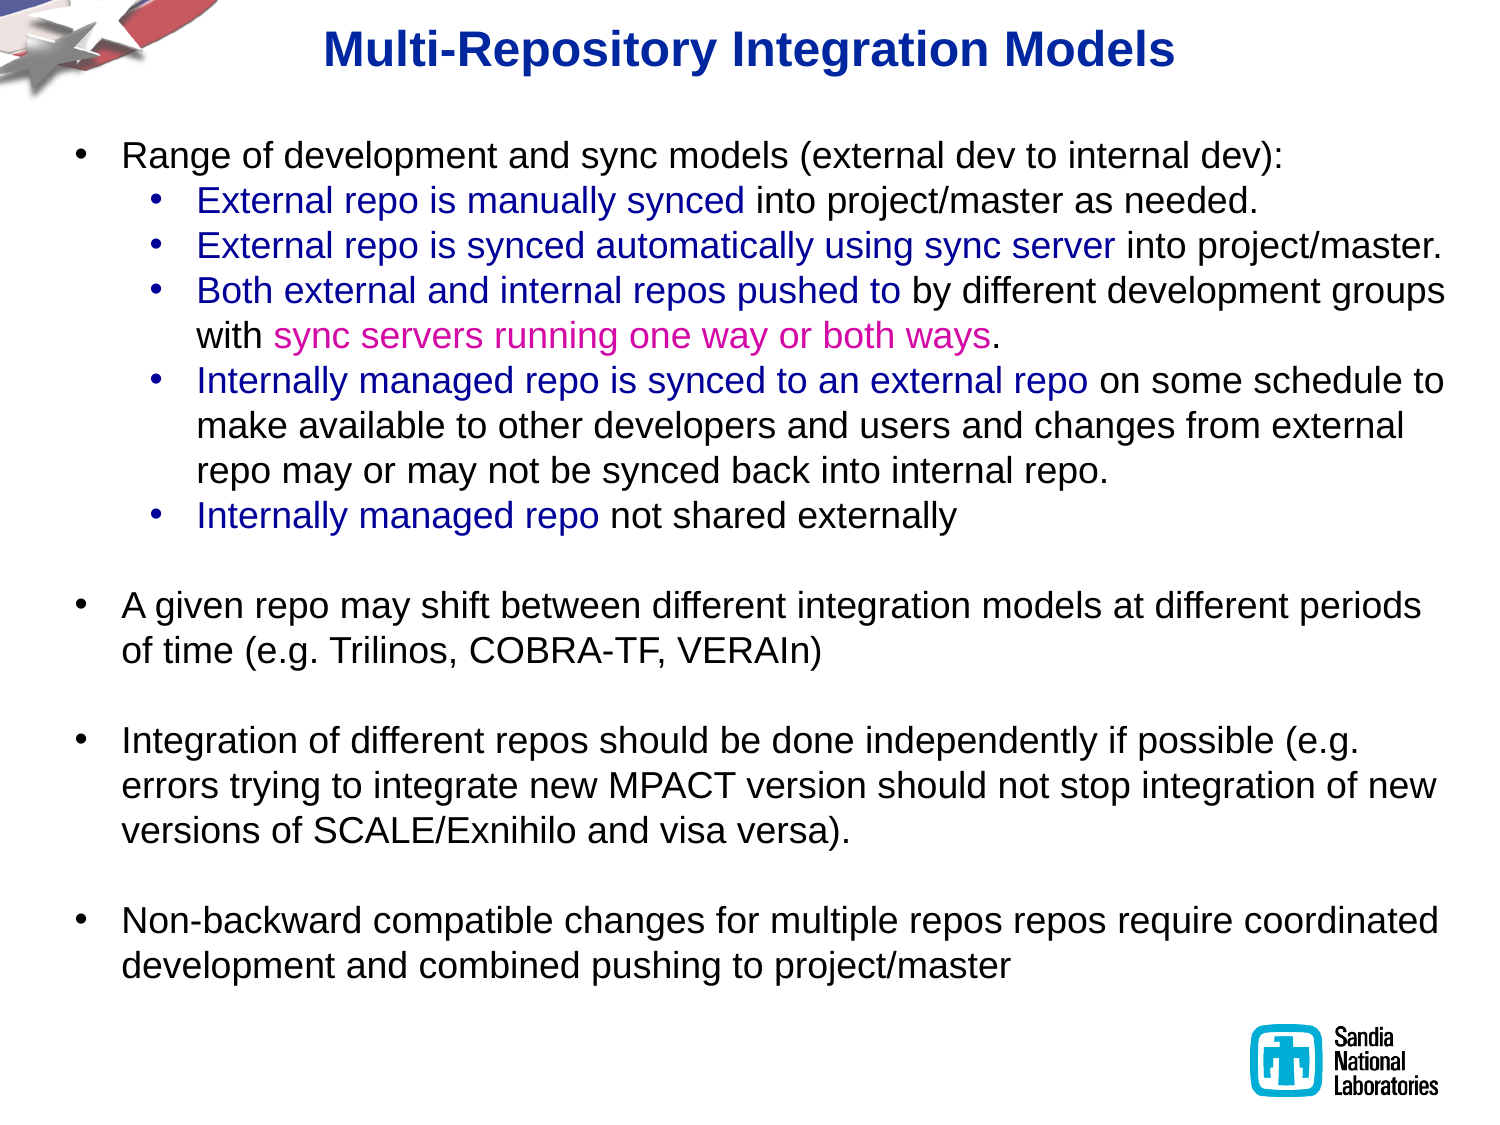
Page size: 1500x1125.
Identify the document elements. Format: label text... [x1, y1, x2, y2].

picture [1308, 1024, 1438, 1097]
picture [1250, 1083, 1260, 1097]
text_box Range of development and sync models (external dev to internal dev): External repo is manually synced into project/master as needed. External repo is synced automatically using sync server into project/master. Both external and internal repos pushed to by different development groups with sync servers running one way or both ways. Internally managed repo is synced to an external repo on some schedule to make available to other developers and users and changes from external repo may or may not be synced back into internal repo. Internally managed repo not shared externally A given repo may shift between different integration models at different periods of time (e.g. Trilinos, COBRA-TF, VERAIn) Integration of different repos should be done independently if possible (e.g. errors trying to integrate new MPACT version should not stop integration of new versions of SCALE/Exnihilo and visa versa). Non-backward compatible changes for multiple repos repos require coordinated development and combined pushing to project/master [31, 124, 1469, 994]
picture [1259, 1033, 1314, 1089]
picture [1250, 1024, 1265, 1038]
title Multi-Repository Integration Models [112, 14, 1388, 78]
